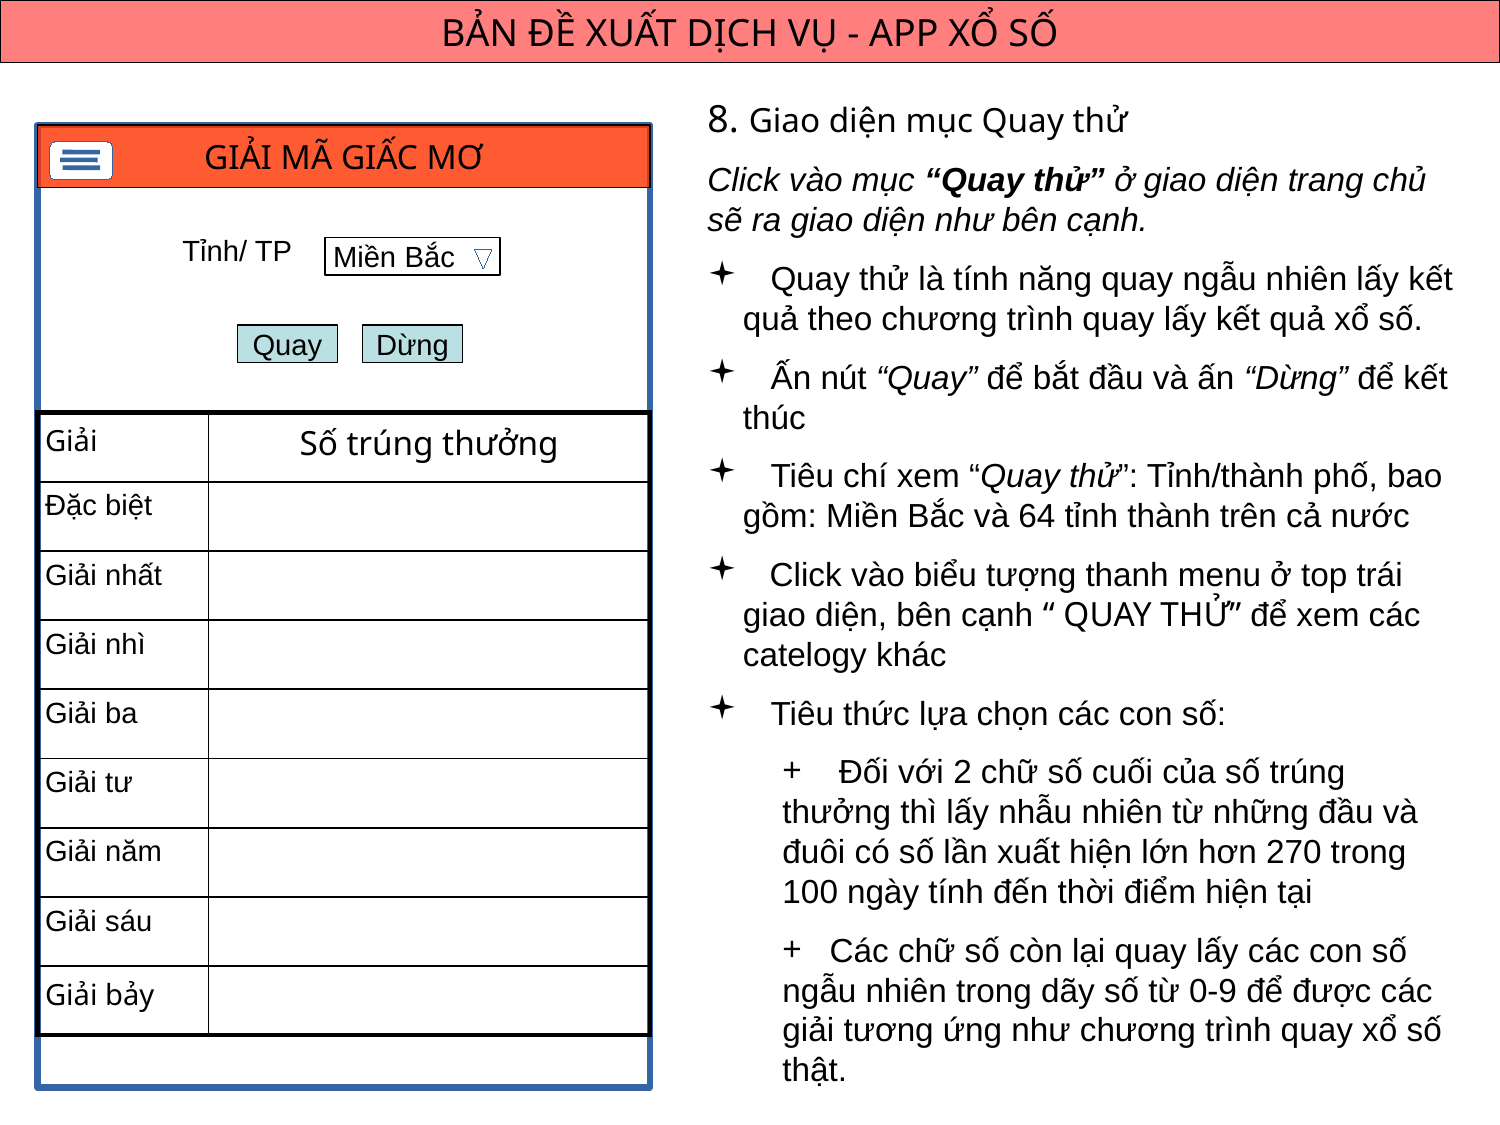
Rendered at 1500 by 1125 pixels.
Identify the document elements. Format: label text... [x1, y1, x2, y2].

table_header Số trúng thưởng [209, 415, 648, 481]
table_cell Giải năm [40, 829, 208, 896]
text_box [237, 319, 338, 368]
table_cell [209, 483, 648, 550]
table_cell [209, 690, 648, 758]
table_cell Giải ba [40, 690, 208, 758]
text_box Tỉnh/ TP [174, 224, 338, 275]
text_box 8. Giao diện mục Quay thử Click vào mục “Quay thử” ở giao diện trang chủ sẽ ra giao diện như bên cạnh. Quay thử là tính năng quay ngẫu nhiên lấy kết quả theo chương trình quay lấy kết quả xổ số. Ấn nút “Quay” để bắt đầu và ấn “Dừng” để kết thúc Tiêu chí xem “Quay thử”: Tỉnh/thành phố, bao gồm: Miền Bắc và 64 tỉnh thành trên cả nước Click vào biểu tượng thanh menu ở top trái giao diện, bên cạnh “ QUAY THỬ” để xem các catelogy khác Tiêu thức lựa chọn các con số: Đối với 2 chữ số cuối của số trúng thưởng thì lấy nhẫu nhiên từ những đầu và đuôi có số lần xuất hiện lớn hơn 270 trong 100 ngày tính đến thời điểm hiện tại Các chữ số còn lại quay lấy các con số ngẫu nhiên trong dãy số từ 0-9 để được các giải tương ứng như chương trình quay xổ số thật. [699, 87, 1463, 1096]
table_cell [209, 759, 648, 827]
table_cell Giải tư [40, 759, 208, 827]
table_cell [209, 829, 648, 896]
table_cell [209, 898, 648, 965]
table_cell Giải nhì [40, 621, 208, 688]
table_cell Giải sáu [40, 898, 208, 965]
table_cell [209, 621, 648, 688]
table_cell Giải nhất [40, 552, 208, 619]
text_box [324, 232, 501, 281]
table_cell Giải bảy [40, 967, 208, 1033]
table_cell Đặc biệt [40, 483, 208, 550]
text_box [362, 319, 463, 368]
text_box [37, 1037, 650, 1088]
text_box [37, 124, 651, 188]
table_cell [209, 967, 648, 1033]
text_box [37, 188, 650, 410]
table_header Giải [40, 415, 208, 481]
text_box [0, 0, 1500, 63]
table_cell [209, 552, 648, 619]
